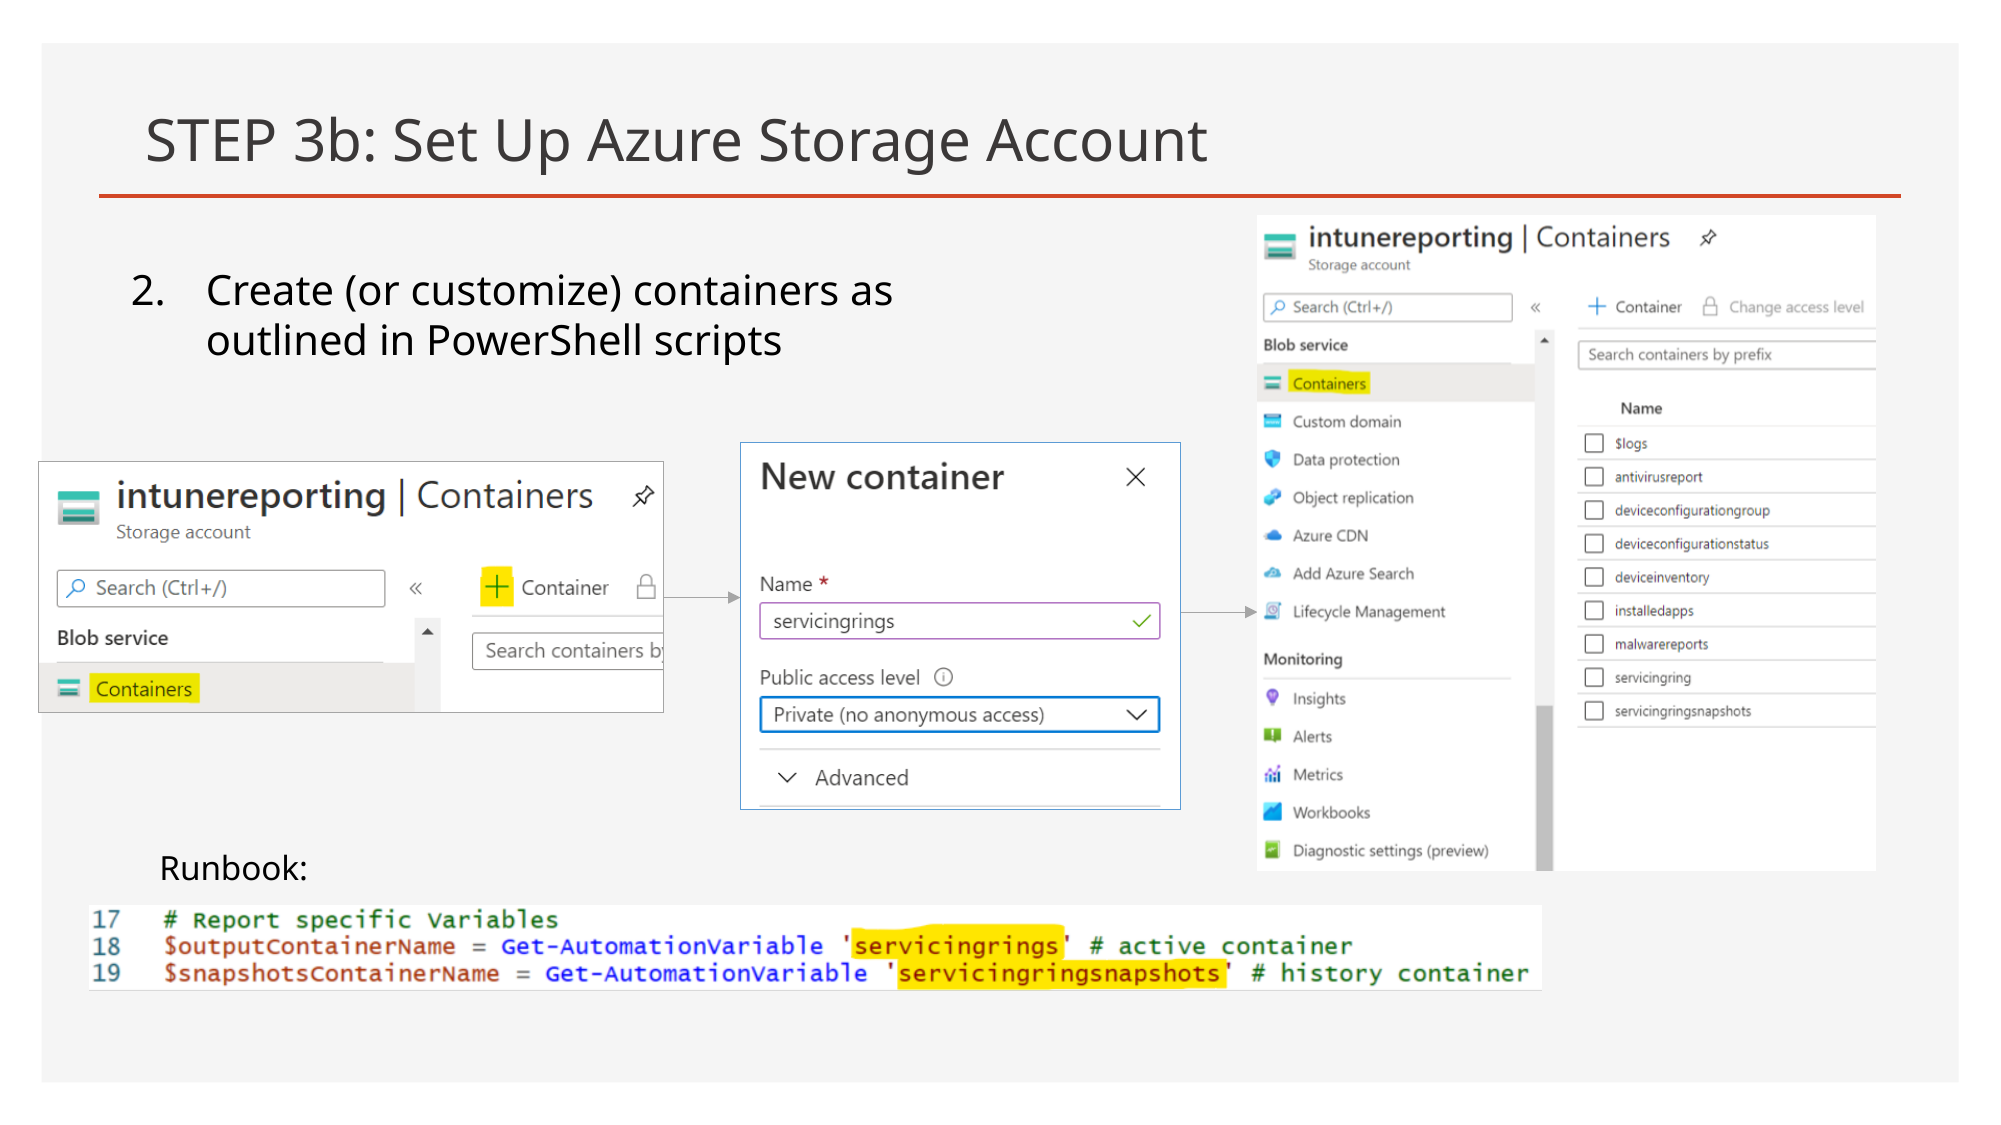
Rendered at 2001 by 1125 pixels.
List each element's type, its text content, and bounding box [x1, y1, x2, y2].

text_box Create (or customize) containers as outlined in PowerShell scripts [130, 263, 1000, 364]
picture [740, 442, 1181, 810]
picture [1257, 215, 1876, 871]
picture [89, 905, 1542, 999]
picture [38, 461, 664, 713]
title STEP 3b: Set Up Azure Storage Account [130, 89, 1939, 181]
text_box Runbook: [159, 847, 918, 888]
